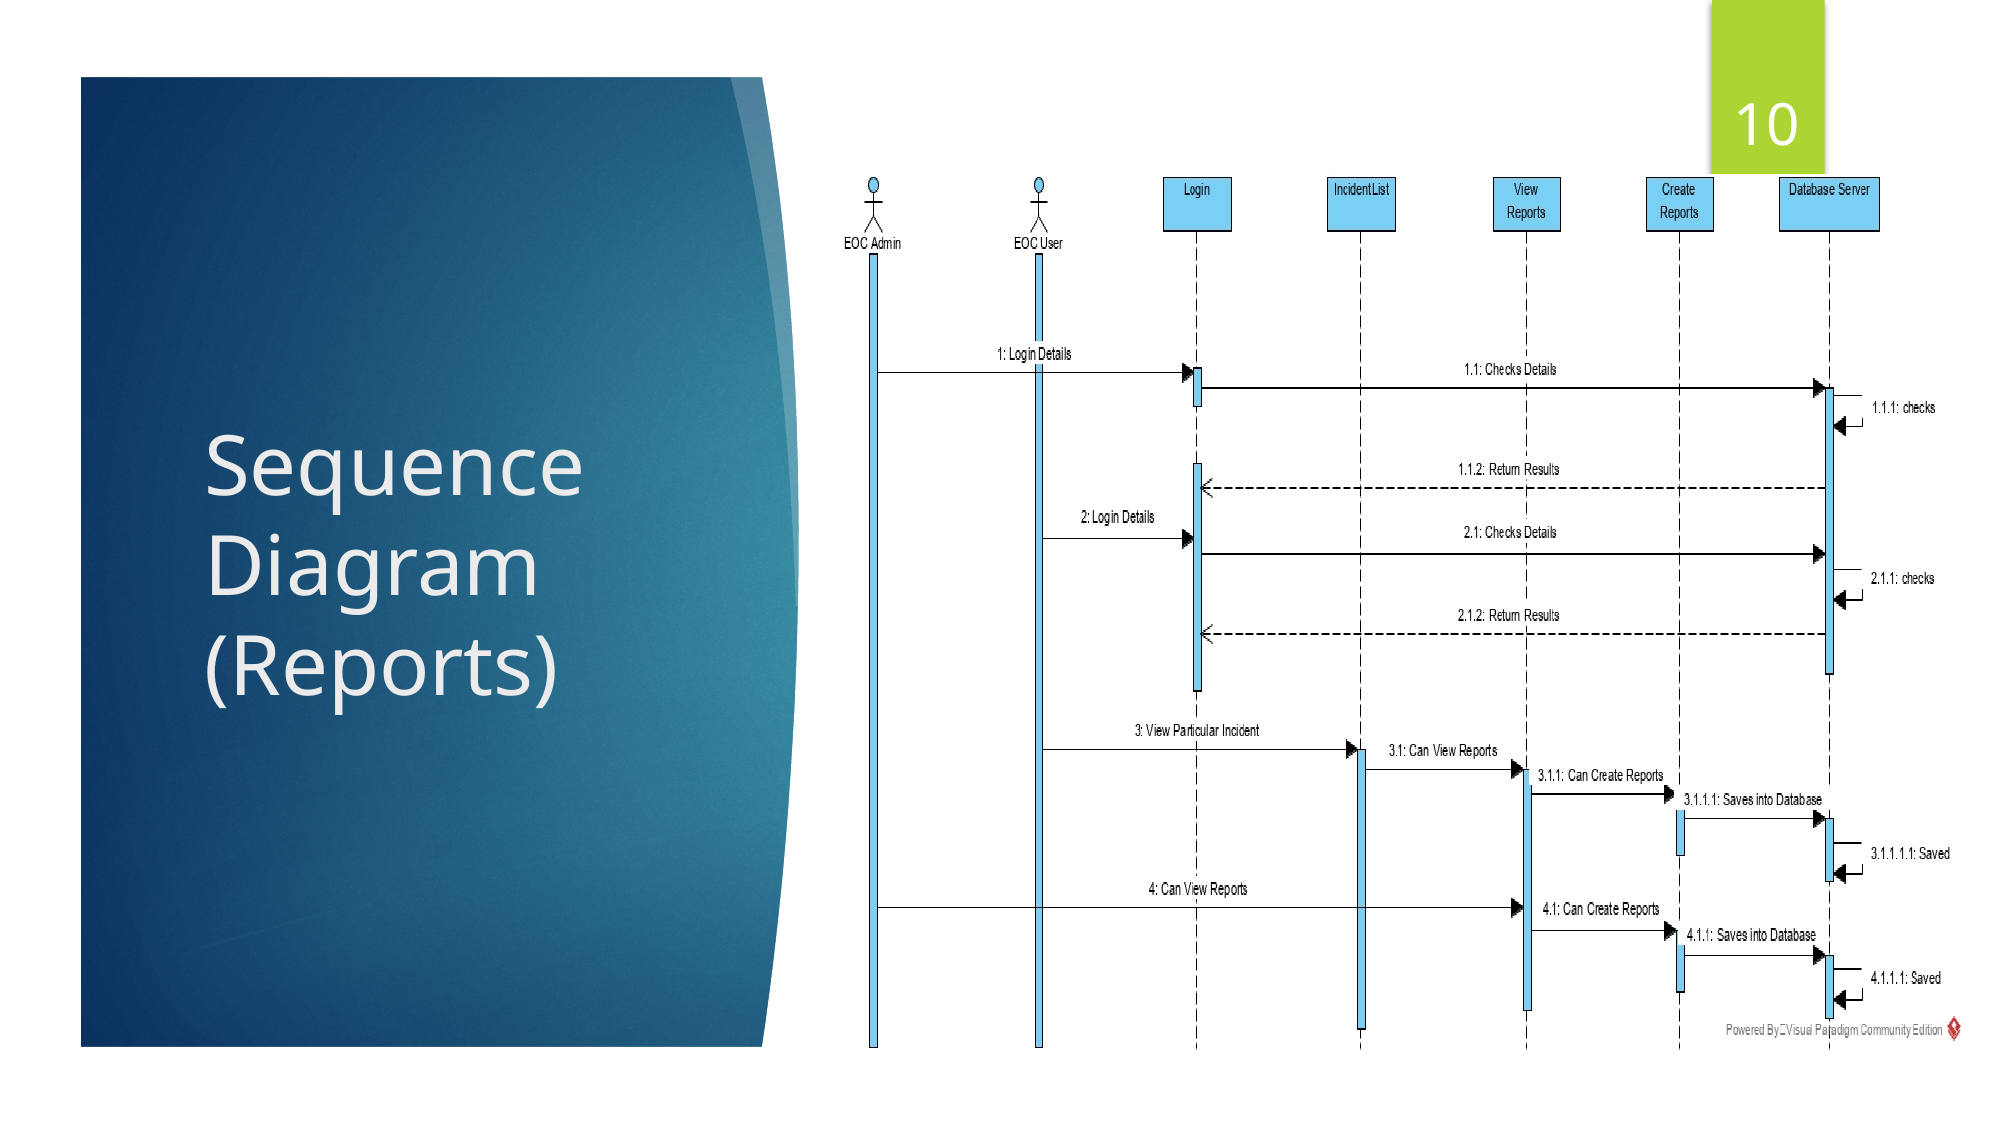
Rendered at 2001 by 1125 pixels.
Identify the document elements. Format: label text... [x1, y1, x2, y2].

picture [831, 174, 1965, 1055]
title Sequence Diagram (Reports) [189, 375, 754, 750]
slide_number 10 [1698, 48, 1836, 172]
